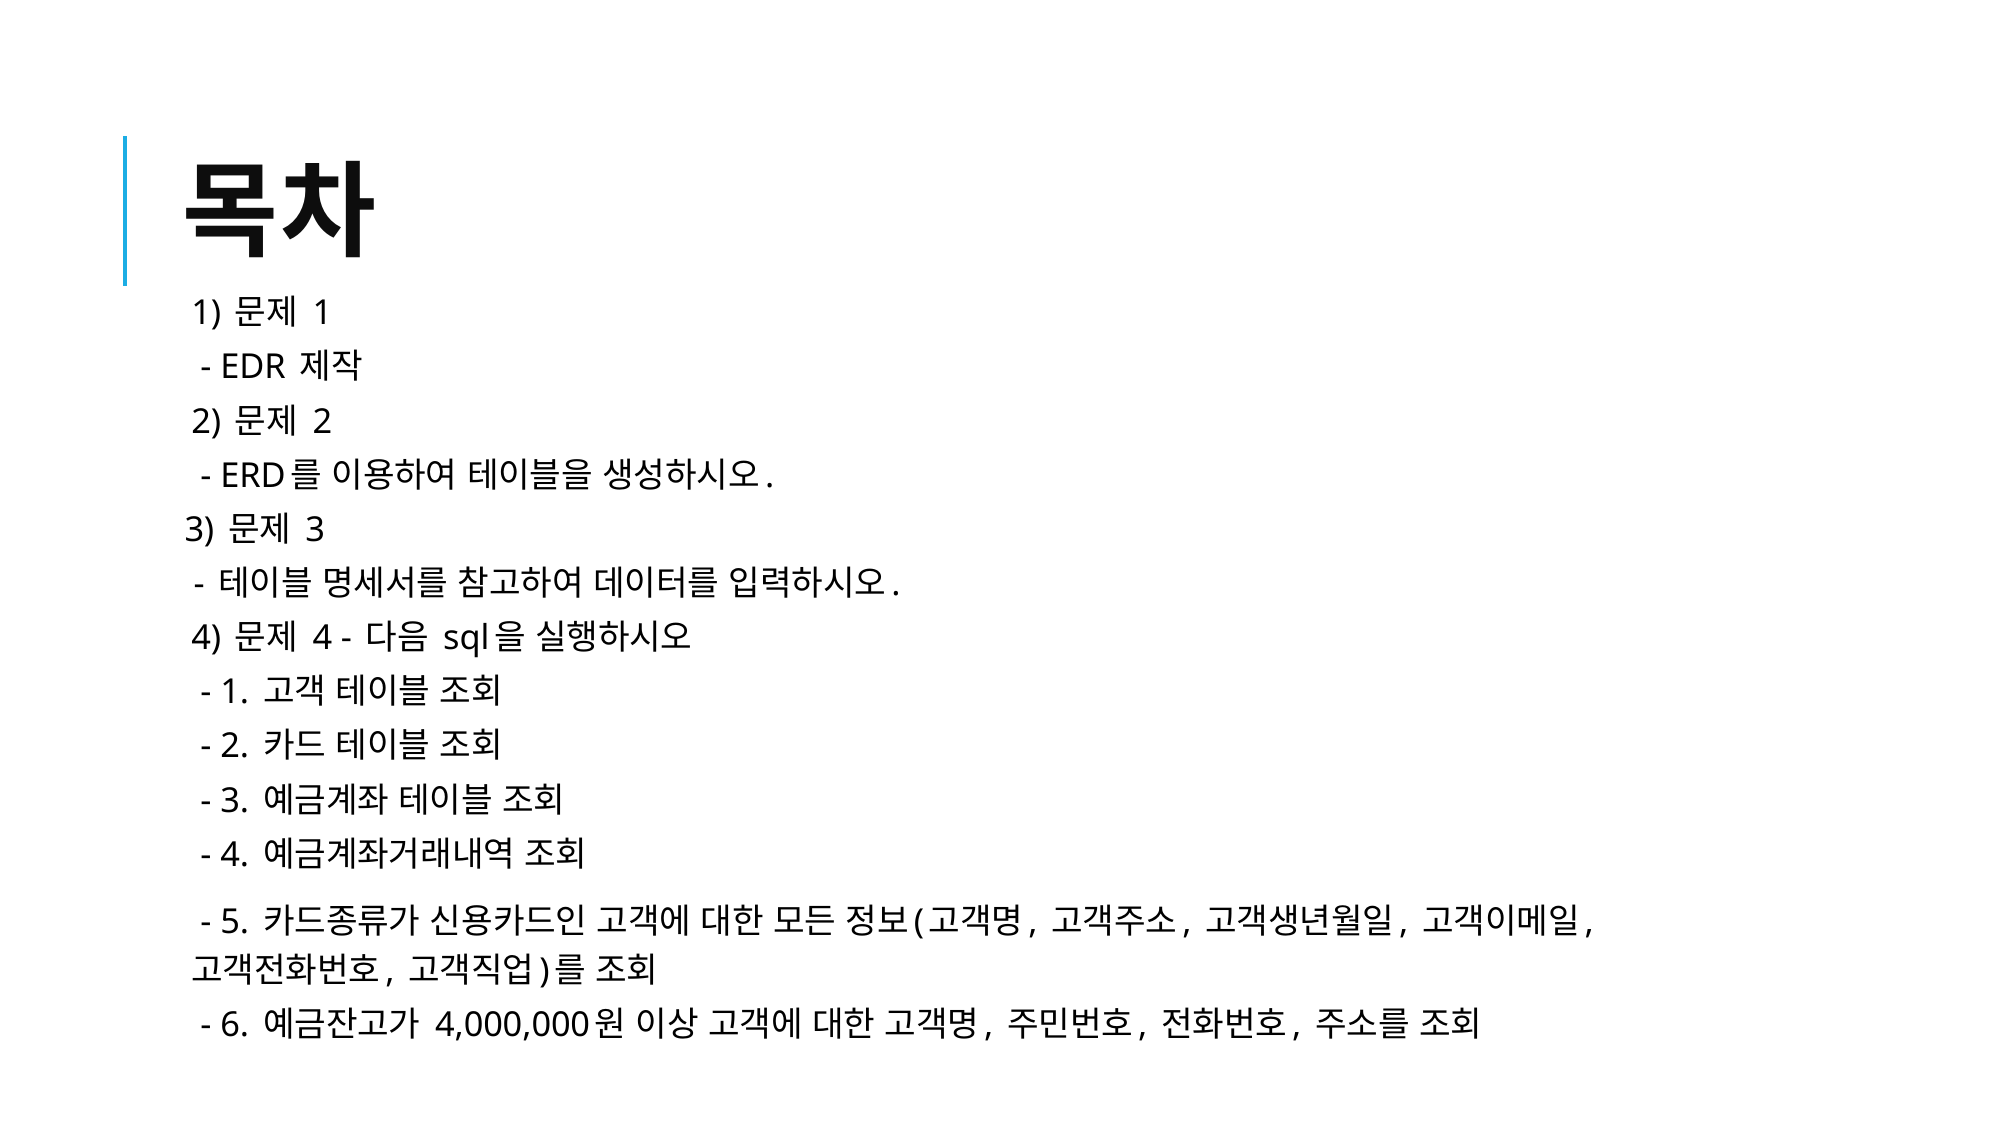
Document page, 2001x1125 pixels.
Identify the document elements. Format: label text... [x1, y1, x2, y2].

title 목차 [168, 96, 1763, 287]
list 1) 문제 1 - EDR 제작 2) 문제 2 - ERD를 이용하여 테이블을 생성하시오. 3) 문제 3 - 테이블 명세서를 참고하여 데이터를 입력하시오. 4) 문제 4 - 다음 sql을 실행하시오 - 1. 고객 테이블 조회 - 2. 카드 테이블 조회 - 3. 예금계좌 테이블 조회 - 4. 예금계좌거래내역 조회 - 5. 카드종류가 신용카드인 고객에 대한 모든 정보(고객명, 고객주소, 고객생년월일, 고객이메일, 고객전화번호, 고객직업)를 조회 - 6. 예금잔고가 4,000,000원 이상 고객에 대한 고객명, 주민번호, 전화번호, 주소를 조회 [168, 287, 1763, 1056]
